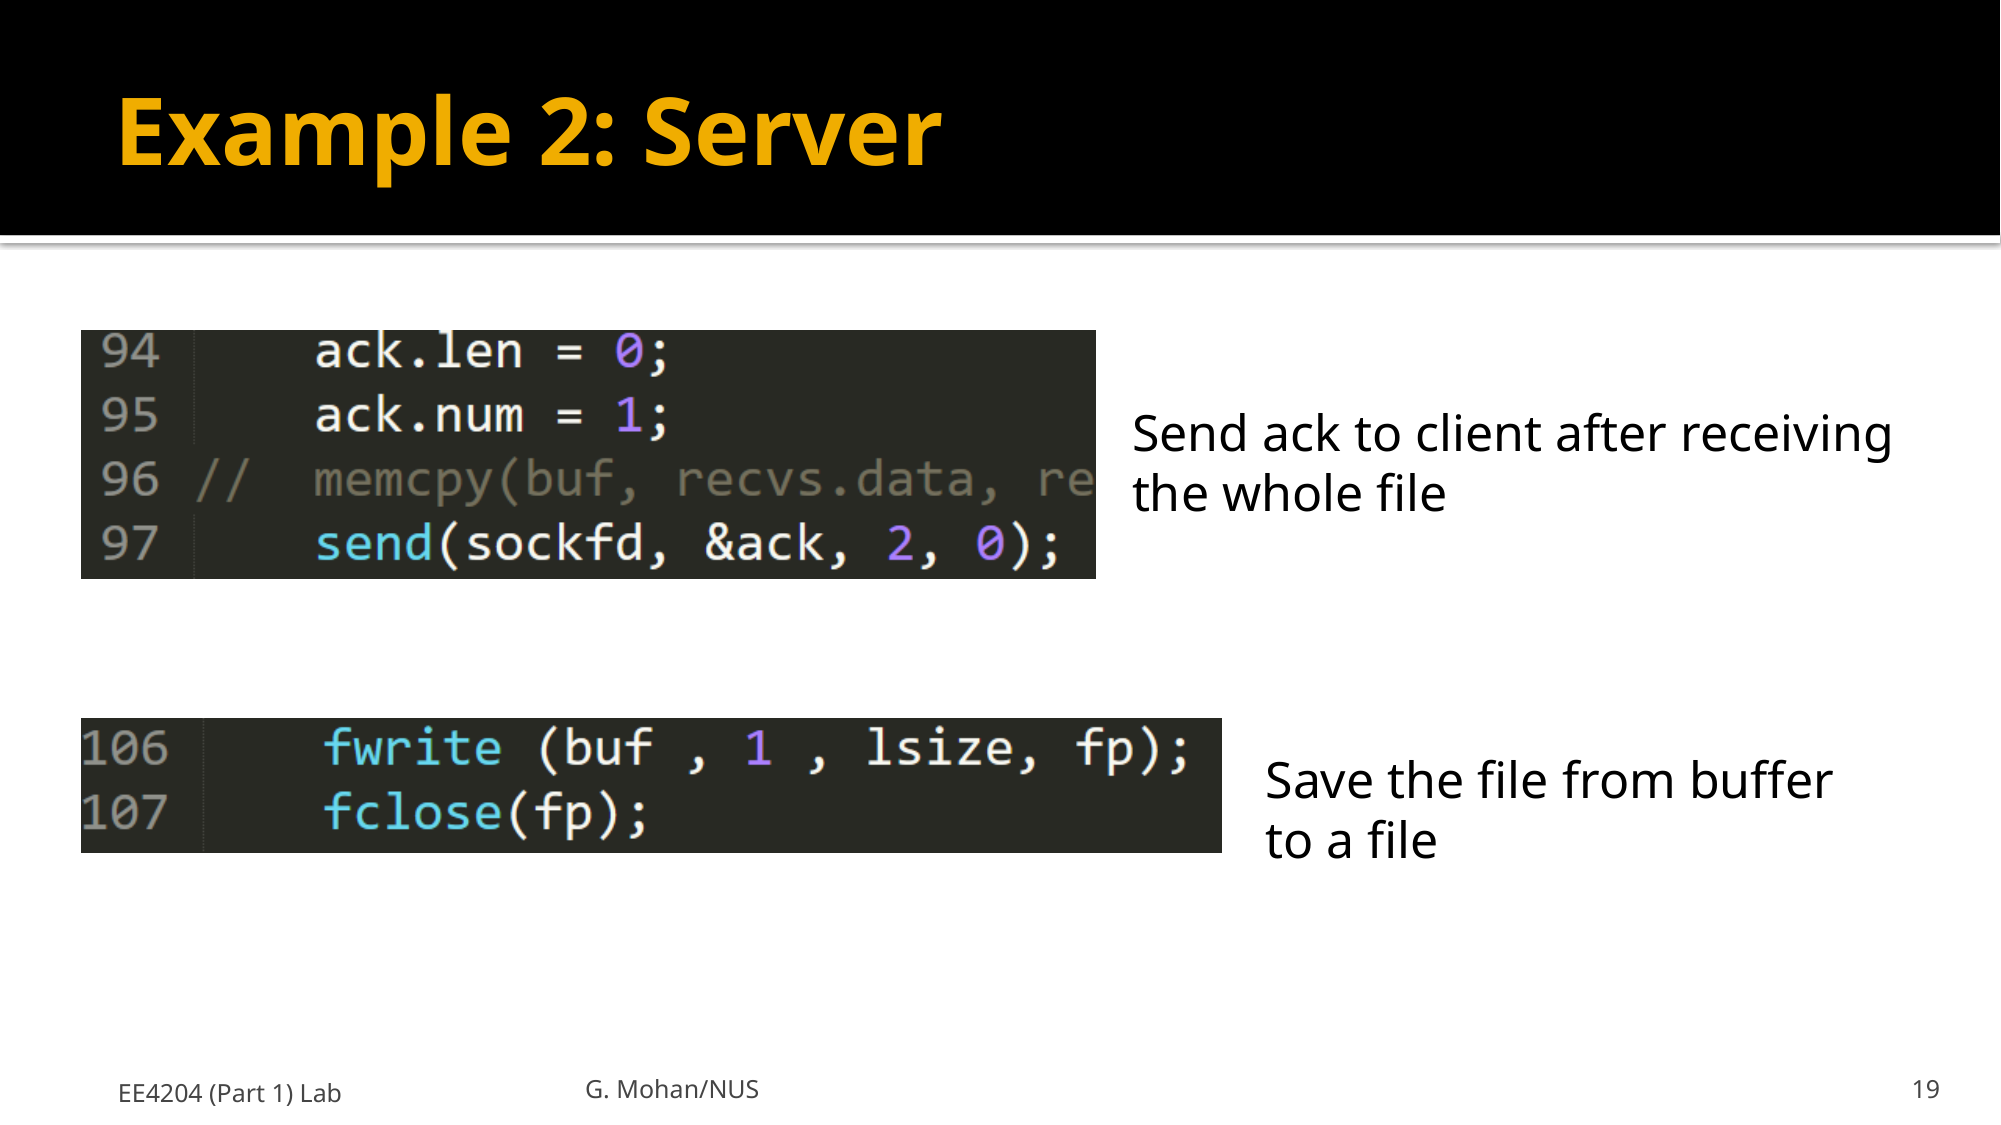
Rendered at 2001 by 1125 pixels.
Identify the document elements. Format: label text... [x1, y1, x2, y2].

title Example 2: Server [99, 25, 1900, 231]
picture [81, 330, 1096, 579]
picture [81, 718, 1222, 853]
slide_number EE4204 (Part 1) Lab [99, 1062, 567, 1108]
text_box Save the file from buffer to a file [1250, 741, 1886, 877]
text_box Send ack to client after receiving the whole file [1117, 394, 1938, 529]
slide_number 19 [1794, 1062, 1955, 1108]
footer G. Mohan/NUS [577, 1062, 1783, 1108]
